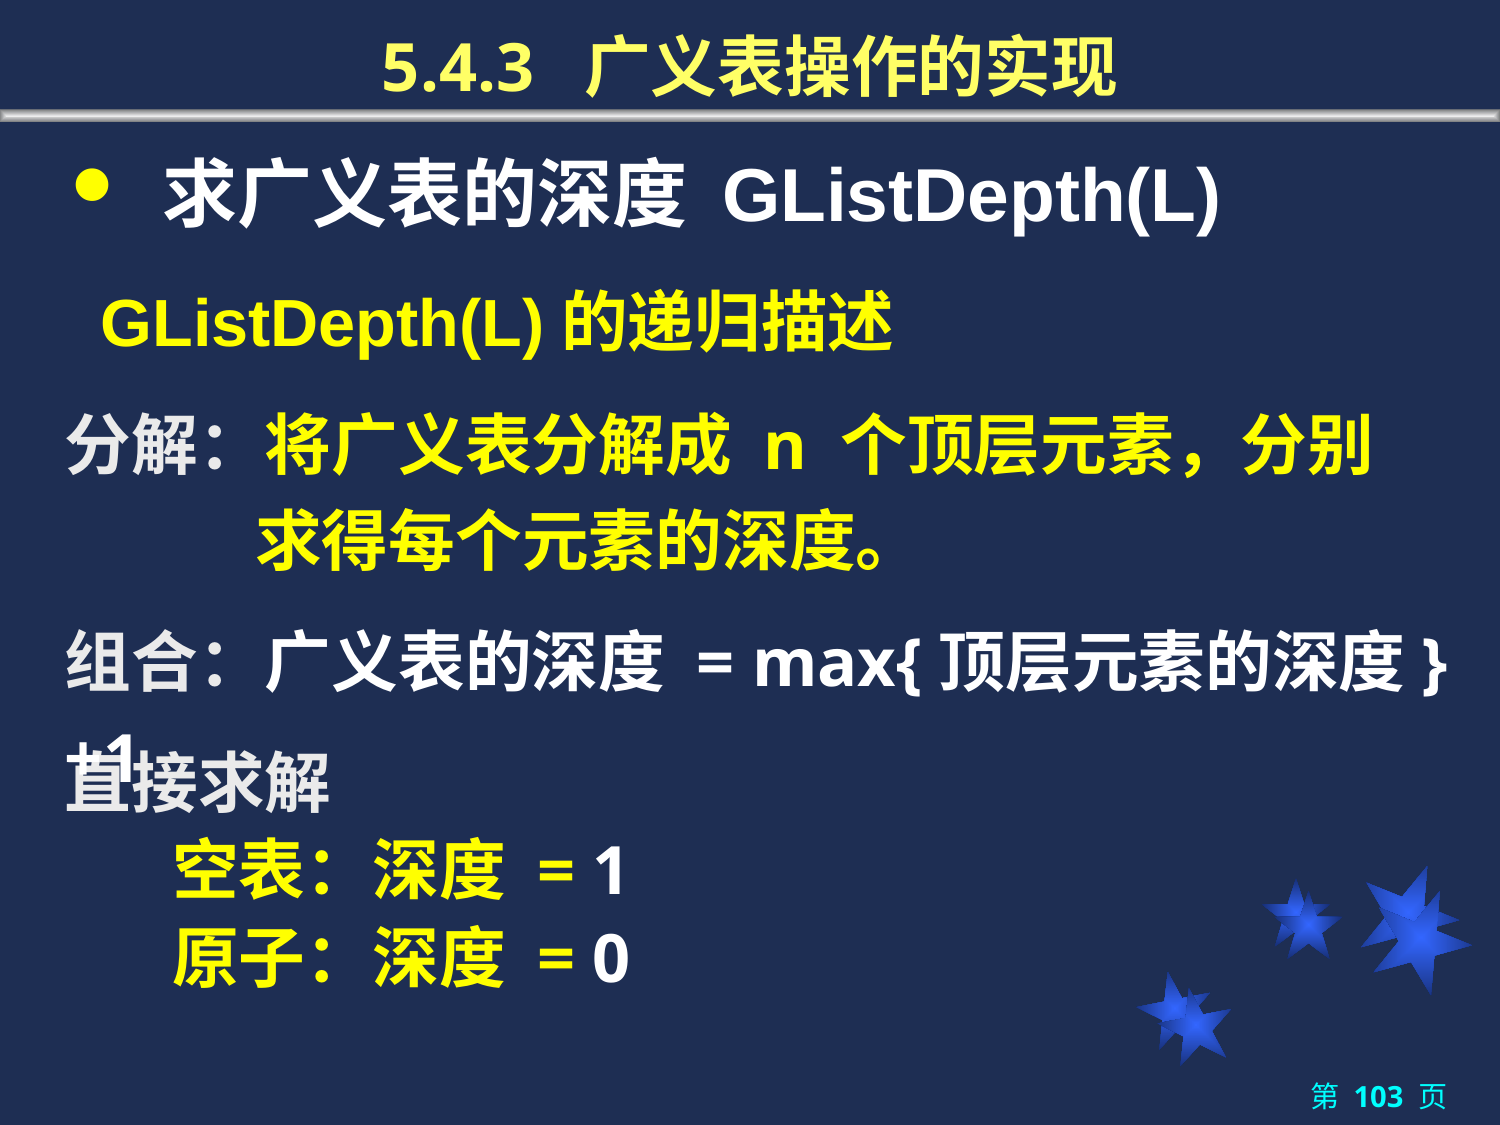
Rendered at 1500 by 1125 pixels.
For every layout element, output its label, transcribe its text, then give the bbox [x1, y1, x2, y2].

slide_number 第 103 页 [1067, 1070, 1463, 1125]
text_box 分解：将广义表分解成 n 个顶层元素，分别求得每个元素的深度。 [50, 379, 1416, 586]
text_box GListDepth(L)的递归描述 [85, 272, 1467, 386]
text_box 直接求解 空表：深度 = 1 原子：深度 = 0 [50, 814, 1409, 1006]
text_box 求广义表的深度 GListDepth(L) [55, 148, 1452, 245]
title 5.4.3 广义表操作的实现 [0, 0, 1500, 113]
text_box 组合：广义表的深度 = max{顶层元素的深度}+1 [49, 586, 1500, 814]
